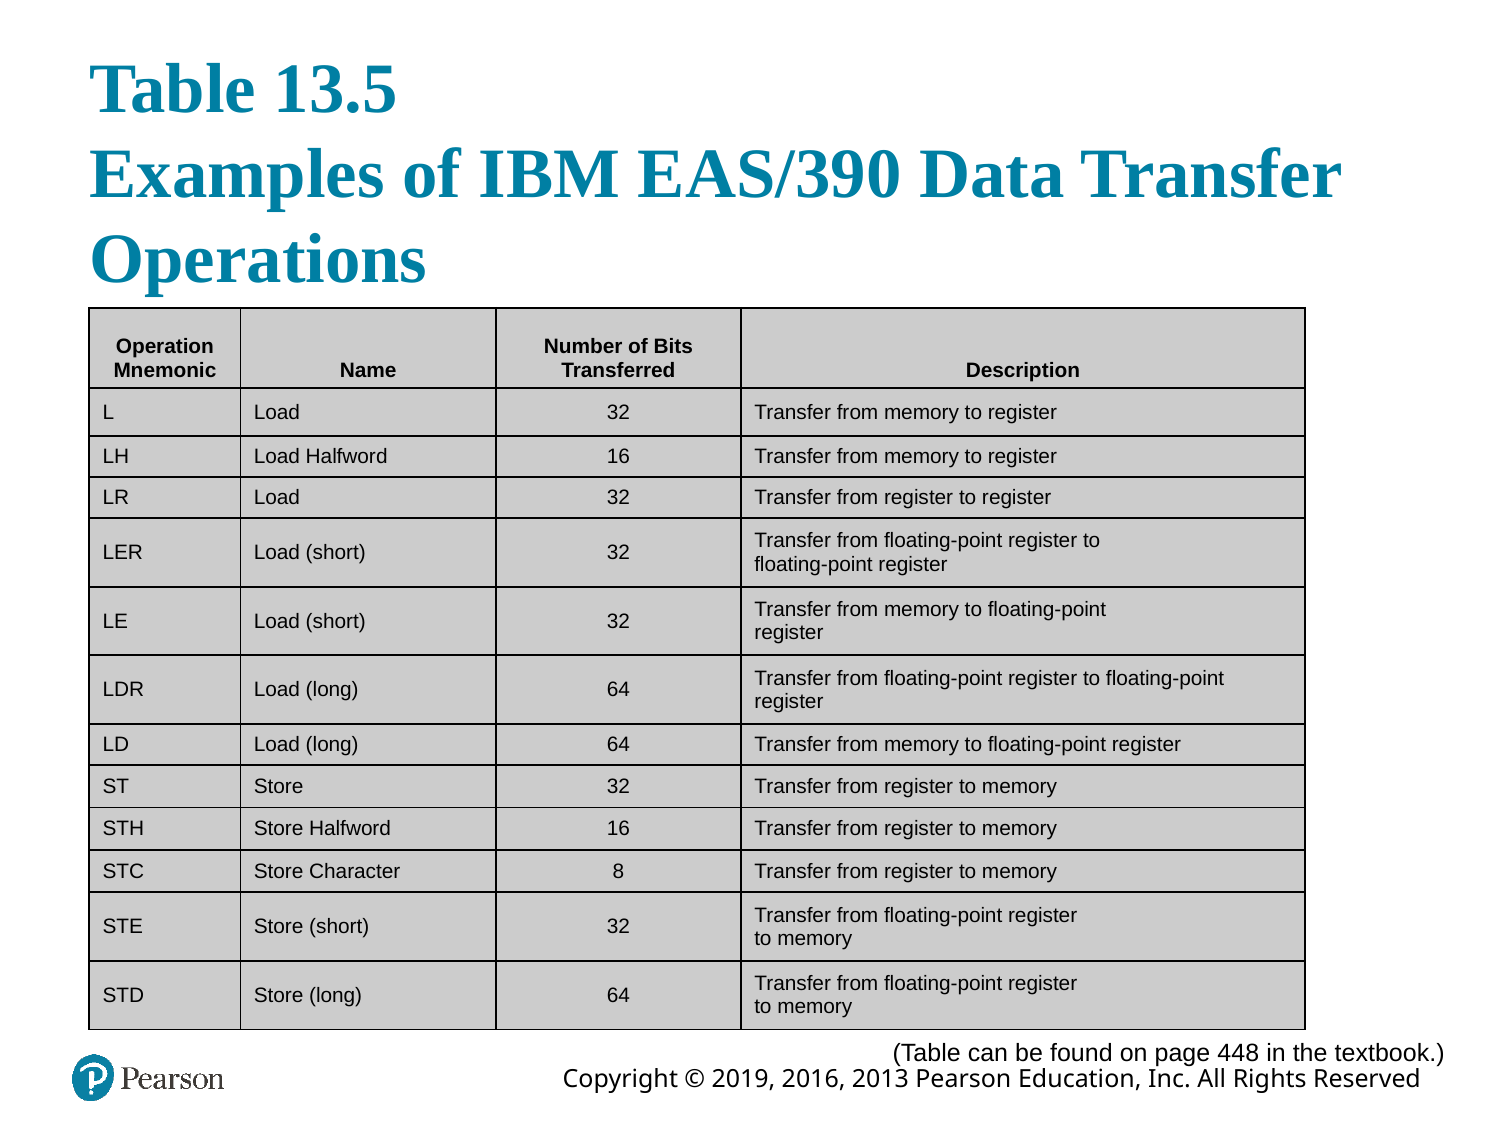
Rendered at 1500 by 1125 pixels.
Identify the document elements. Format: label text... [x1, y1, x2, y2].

table_cell LE [90, 588, 240, 654]
table_cell Load (short) [241, 519, 495, 586]
table_cell Transfer from register to register [742, 478, 1304, 517]
table_cell 64 [497, 962, 740, 1029]
table_cell ST [90, 766, 240, 807]
table_cell Store (short) [241, 893, 495, 960]
table_cell Store (long) [241, 962, 495, 1029]
title Table 13.5 Examples of IBM EAS/390 Data Transfer Operations [75, 40, 1425, 305]
table_cell Transfer from floating-point register to floating-point register [742, 656, 1304, 723]
table_cell Load [241, 478, 495, 517]
table_cell STH [90, 808, 240, 849]
table_cell STC [90, 851, 240, 891]
table_cell LD [90, 725, 240, 764]
table_cell L [90, 389, 240, 435]
table_cell Transfer from register to memory [742, 851, 1304, 891]
table_cell LR [90, 478, 240, 517]
table_cell STE [90, 893, 240, 960]
table_cell 32 [497, 478, 740, 517]
table_cell 32 [497, 519, 740, 586]
text_box (Table can be found on page 448 in the textbook.) [856, 1029, 1483, 1075]
table_cell Store Halfword [241, 808, 495, 849]
table_cell Store Character [241, 851, 495, 891]
table_cell 16 [497, 437, 740, 476]
table_cell Load (long) [241, 656, 495, 723]
table_cell 64 [497, 725, 740, 764]
table_cell Transfer from memory to floating-point register [742, 588, 1304, 654]
table_cell 32 [497, 389, 740, 435]
table_cell LH [90, 437, 240, 476]
table_cell LDR [90, 656, 240, 723]
table_cell 8 [497, 851, 740, 891]
table_header Number of Bits Transferred [497, 309, 740, 387]
table_cell 32 [497, 588, 740, 654]
table_cell Load Halfword [241, 437, 495, 476]
table_cell STD [90, 962, 240, 1029]
table_cell Transfer from floating-point register to memory [742, 893, 1304, 960]
table_cell Transfer from memory to register [742, 437, 1304, 476]
table_cell Transfer from floating-point register to memory [742, 962, 1304, 1029]
table_header Description [742, 309, 1304, 387]
table_cell 32 [497, 766, 740, 807]
table_cell LER [90, 519, 240, 586]
table_cell Load [241, 389, 495, 435]
picture [72, 1088, 82, 1101]
table_cell Transfer from register to memory [742, 766, 1304, 807]
table_header Name [241, 309, 495, 387]
picture [99, 1054, 224, 1101]
table_cell Transfer from register to memory [742, 808, 1304, 849]
table_cell Store [241, 766, 495, 807]
table_cell 64 [497, 656, 740, 723]
table_cell Transfer from memory to floating-point register [742, 725, 1304, 764]
table_cell 16 [497, 808, 740, 849]
picture [81, 1063, 106, 1088]
table_cell 32 [497, 893, 740, 960]
table_cell Load (long) [241, 725, 495, 764]
table_cell Transfer from floating-point register to floating-point register [742, 519, 1304, 586]
table_cell Load (short) [241, 588, 495, 654]
table_cell Transfer from memory to register [742, 389, 1304, 435]
picture [72, 1054, 88, 1070]
table_header Operation Mnemonic [90, 309, 240, 387]
